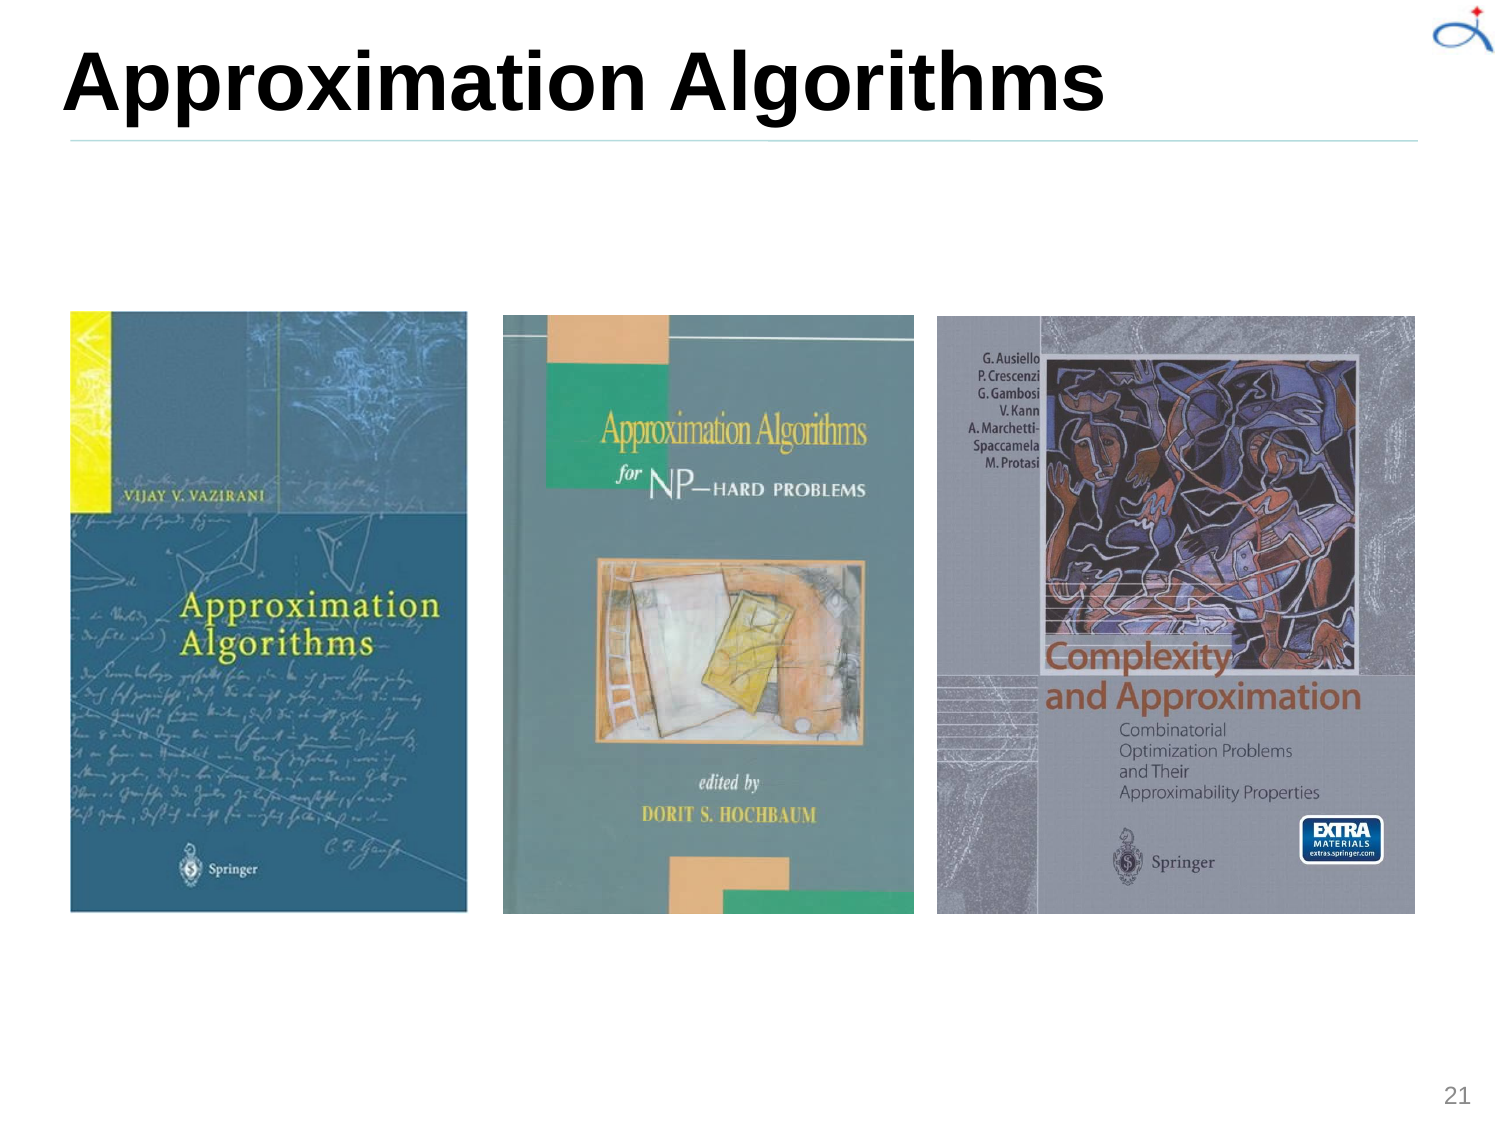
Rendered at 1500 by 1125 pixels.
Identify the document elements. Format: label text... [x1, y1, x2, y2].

slide_number 21 [1136, 1065, 1487, 1125]
title Approximation Algorithms [46, 11, 1419, 143]
picture [70, 311, 469, 915]
picture [503, 314, 915, 915]
picture [937, 316, 1416, 915]
picture [1432, 5, 1495, 55]
